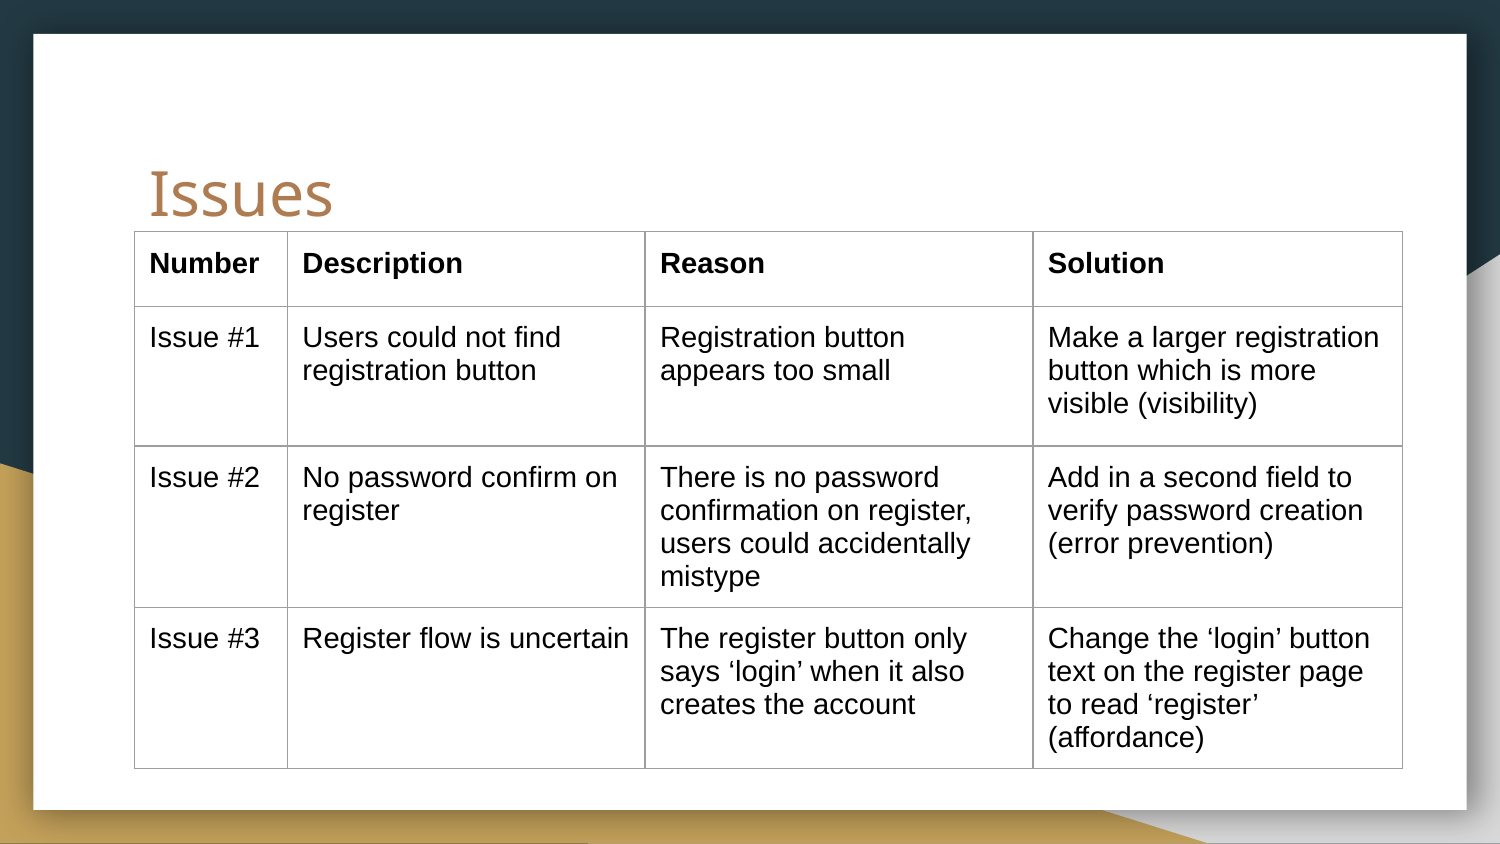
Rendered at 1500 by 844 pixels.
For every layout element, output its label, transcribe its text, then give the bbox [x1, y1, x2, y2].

table_cell Issue #1 [135, 307, 287, 445]
table_cell Issue #3 [135, 608, 287, 768]
table_cell Add in a second field to verify password creation (error prevention) [1034, 447, 1402, 607]
table_cell No password confirm on register [288, 447, 644, 607]
table_cell There is no password confirmation on register, users could accidentally mistype [646, 447, 1032, 607]
table_header Number [135, 232, 287, 306]
table_cell Register flow is uncertain [288, 608, 644, 768]
table_cell Users could not find registration button [288, 307, 644, 445]
table_header Reason [646, 232, 1032, 306]
table_cell The register button only says ‘login’ when it also creates the account [646, 608, 1032, 768]
table_cell Change the ‘login’ button text on the register page to read ‘register’ (affordance) [1034, 608, 1402, 768]
title Issues [134, 138, 1366, 231]
table_header Description [288, 232, 644, 306]
table_cell Registration button appears too small [646, 307, 1032, 445]
table_cell Issue #2 [135, 447, 287, 607]
table_cell Make a larger registration button which is more visible (visibility) [1034, 307, 1402, 445]
table_header Solution [1034, 232, 1402, 306]
